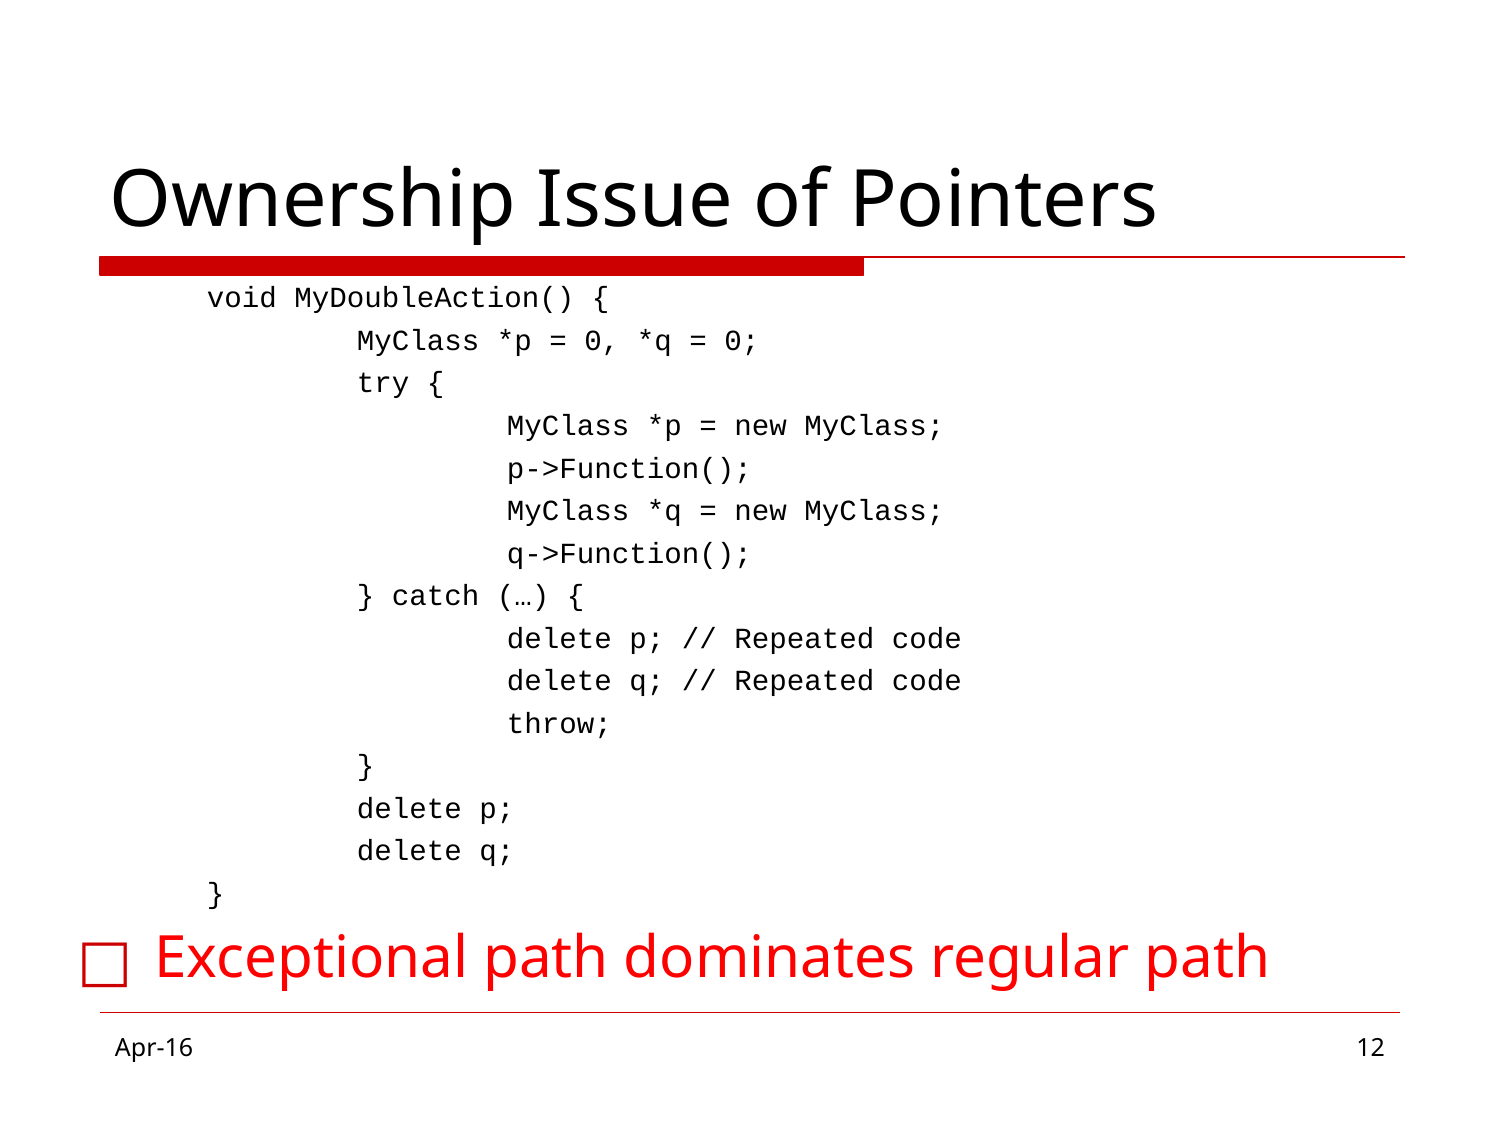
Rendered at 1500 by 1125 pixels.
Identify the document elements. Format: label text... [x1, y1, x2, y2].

title Ownership Issue of Pointers [94, 50, 1407, 218]
text_box ‹#› [1087, 1024, 1400, 1103]
list Exceptional path dominates regular path [62, 218, 1450, 1000]
text_box void MyDoubleAction() { MyClass *p = 0, *q = 0; try { MyClass *p = new MyClass; p->Function(); MyClass *q = new MyClass; q->Function(); } catch (…) { delete p; // Repeated code delete q; // Repeated code throw; } delete p; delete q; } [191, 278, 1327, 917]
text_box Apr-16 [99, 1024, 400, 1103]
